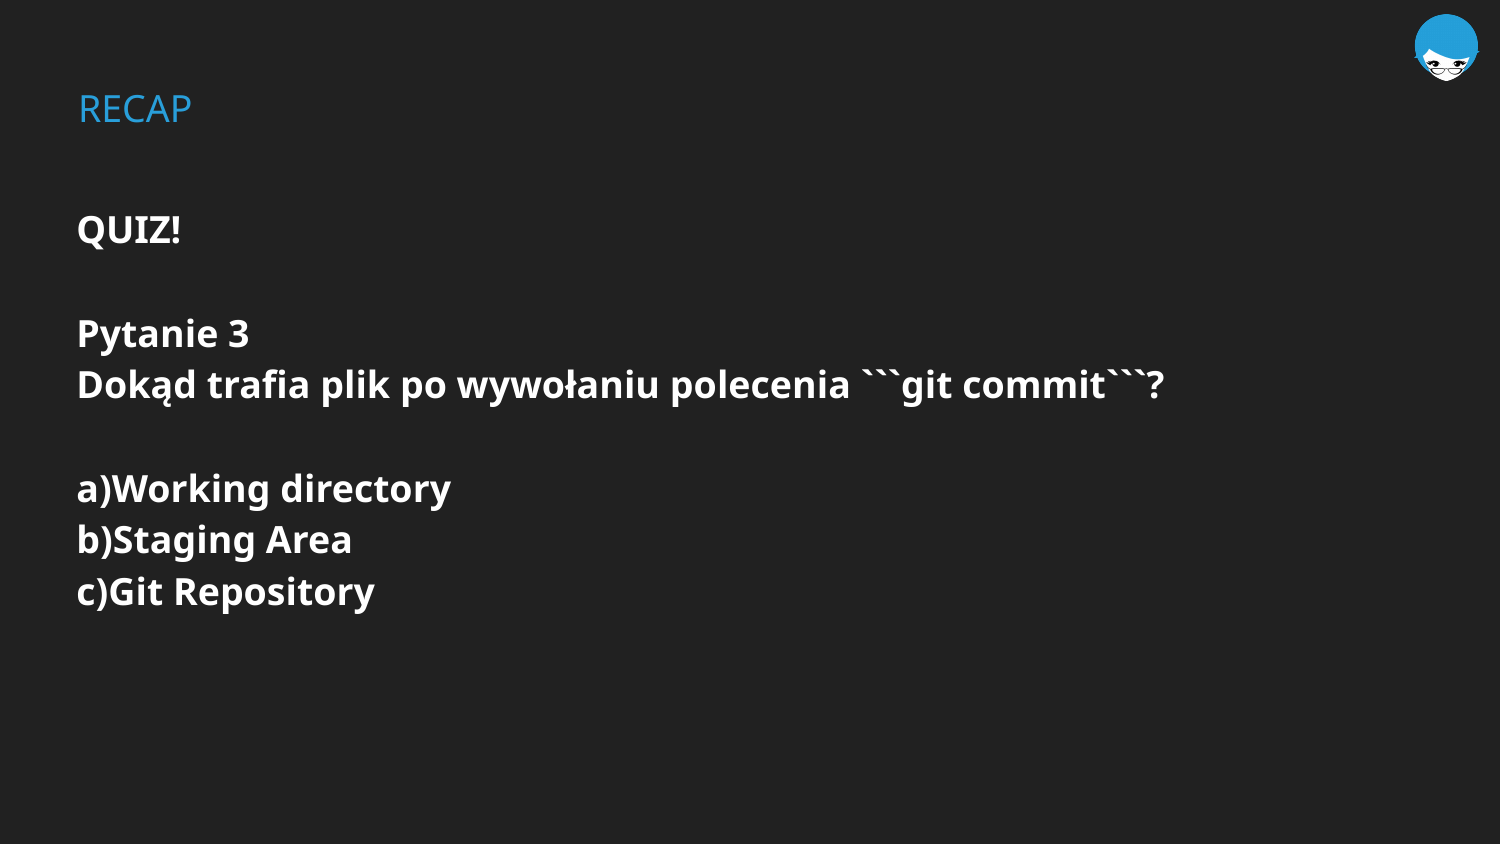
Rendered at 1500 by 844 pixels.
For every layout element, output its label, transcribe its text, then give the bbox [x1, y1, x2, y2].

text_box RECAP [63, 70, 1388, 122]
text_box QUIZ! Pytanie 3 Dokąd trafia plik po wywołaniu polecenia ```git commit```? a)Working directory b)Staging Area c)Git Repository [61, 184, 1221, 808]
picture [1413, 13, 1480, 82]
